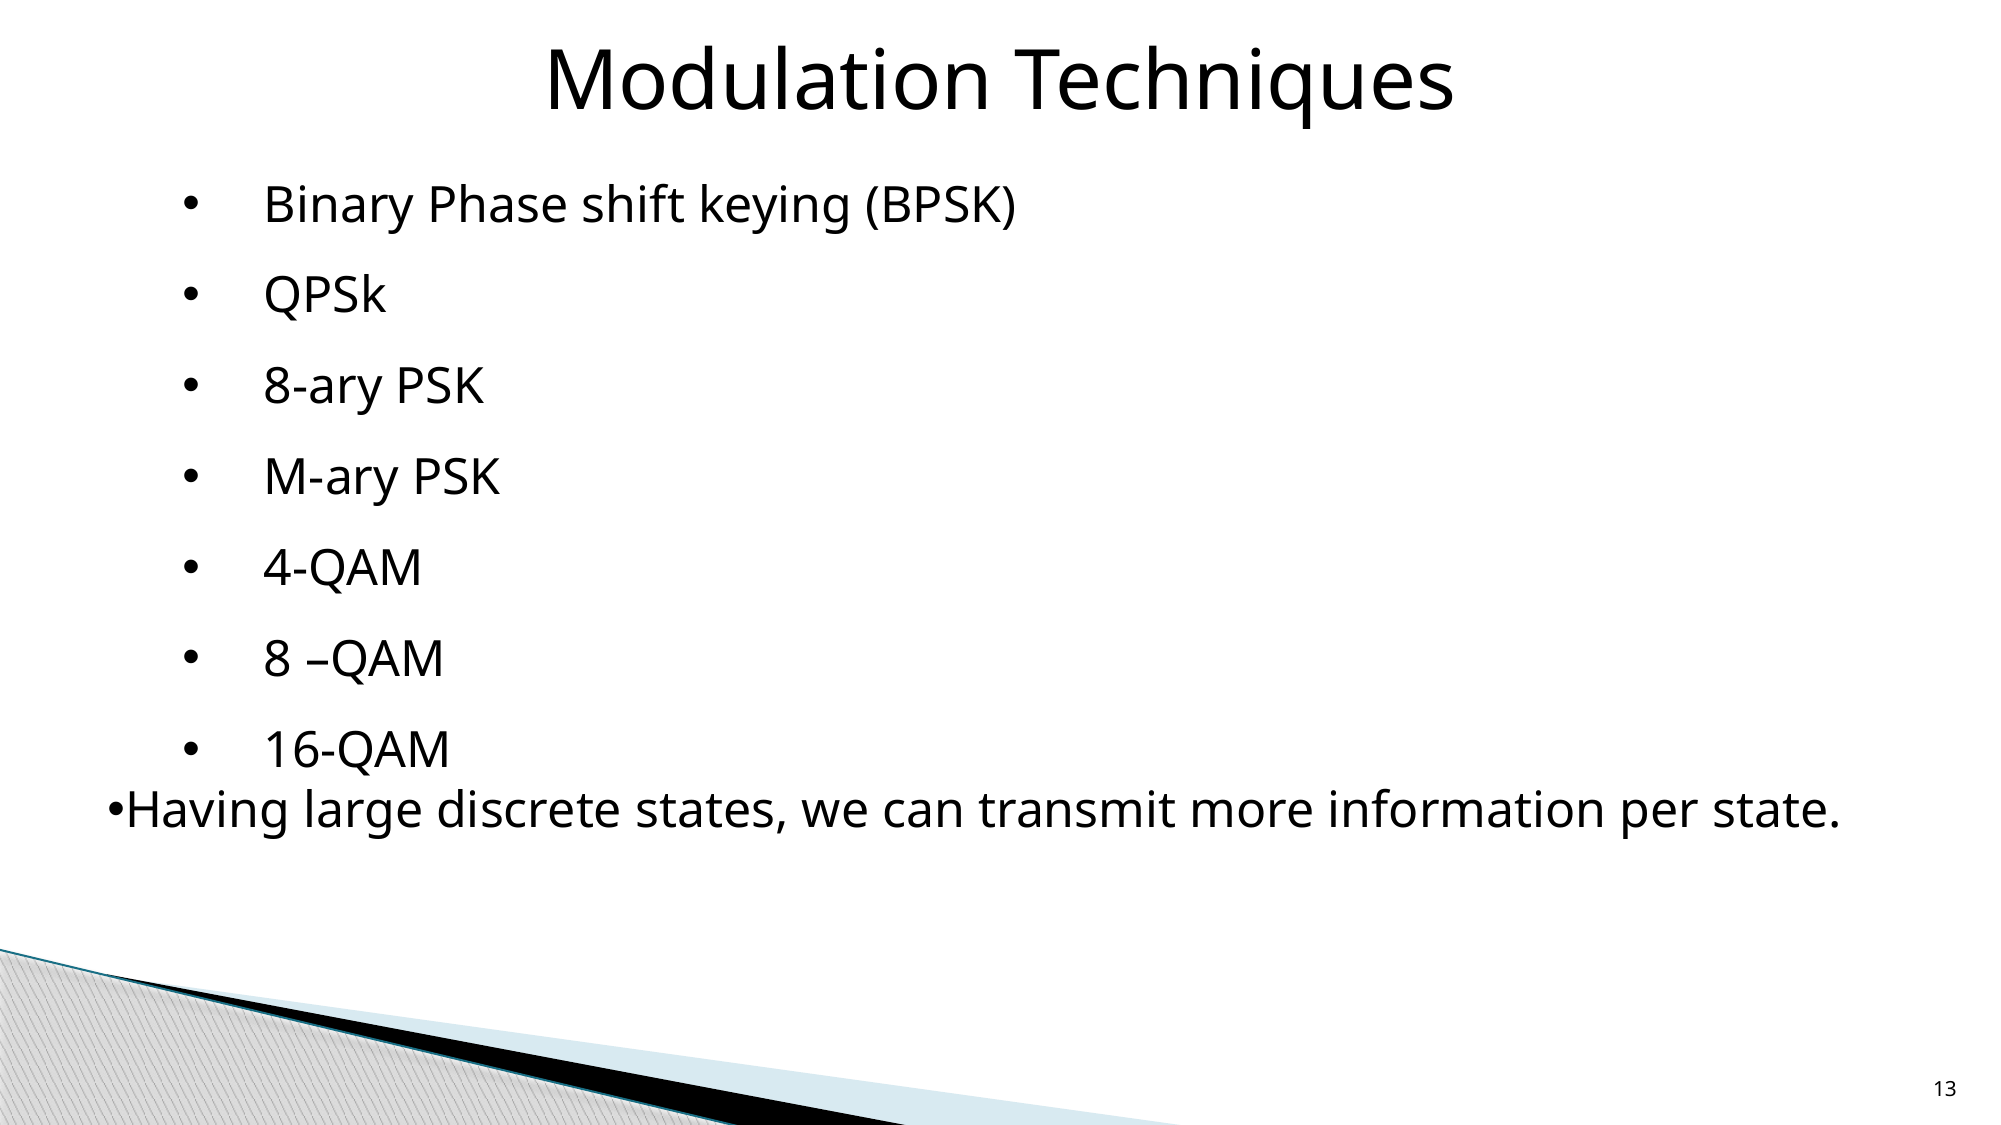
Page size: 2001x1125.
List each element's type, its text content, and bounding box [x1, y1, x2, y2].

slide_number 13 [1891, 1051, 1972, 1112]
text_box Modulation Techniques [0, 19, 2000, 134]
text_box Binary Phase shift keying (BPSK) QPSk 8-ary PSK M-ary PSK 4-QAM 8 –QAM 16-QAM Having large discrete states, we can transmit more information per state. [92, 158, 1924, 846]
